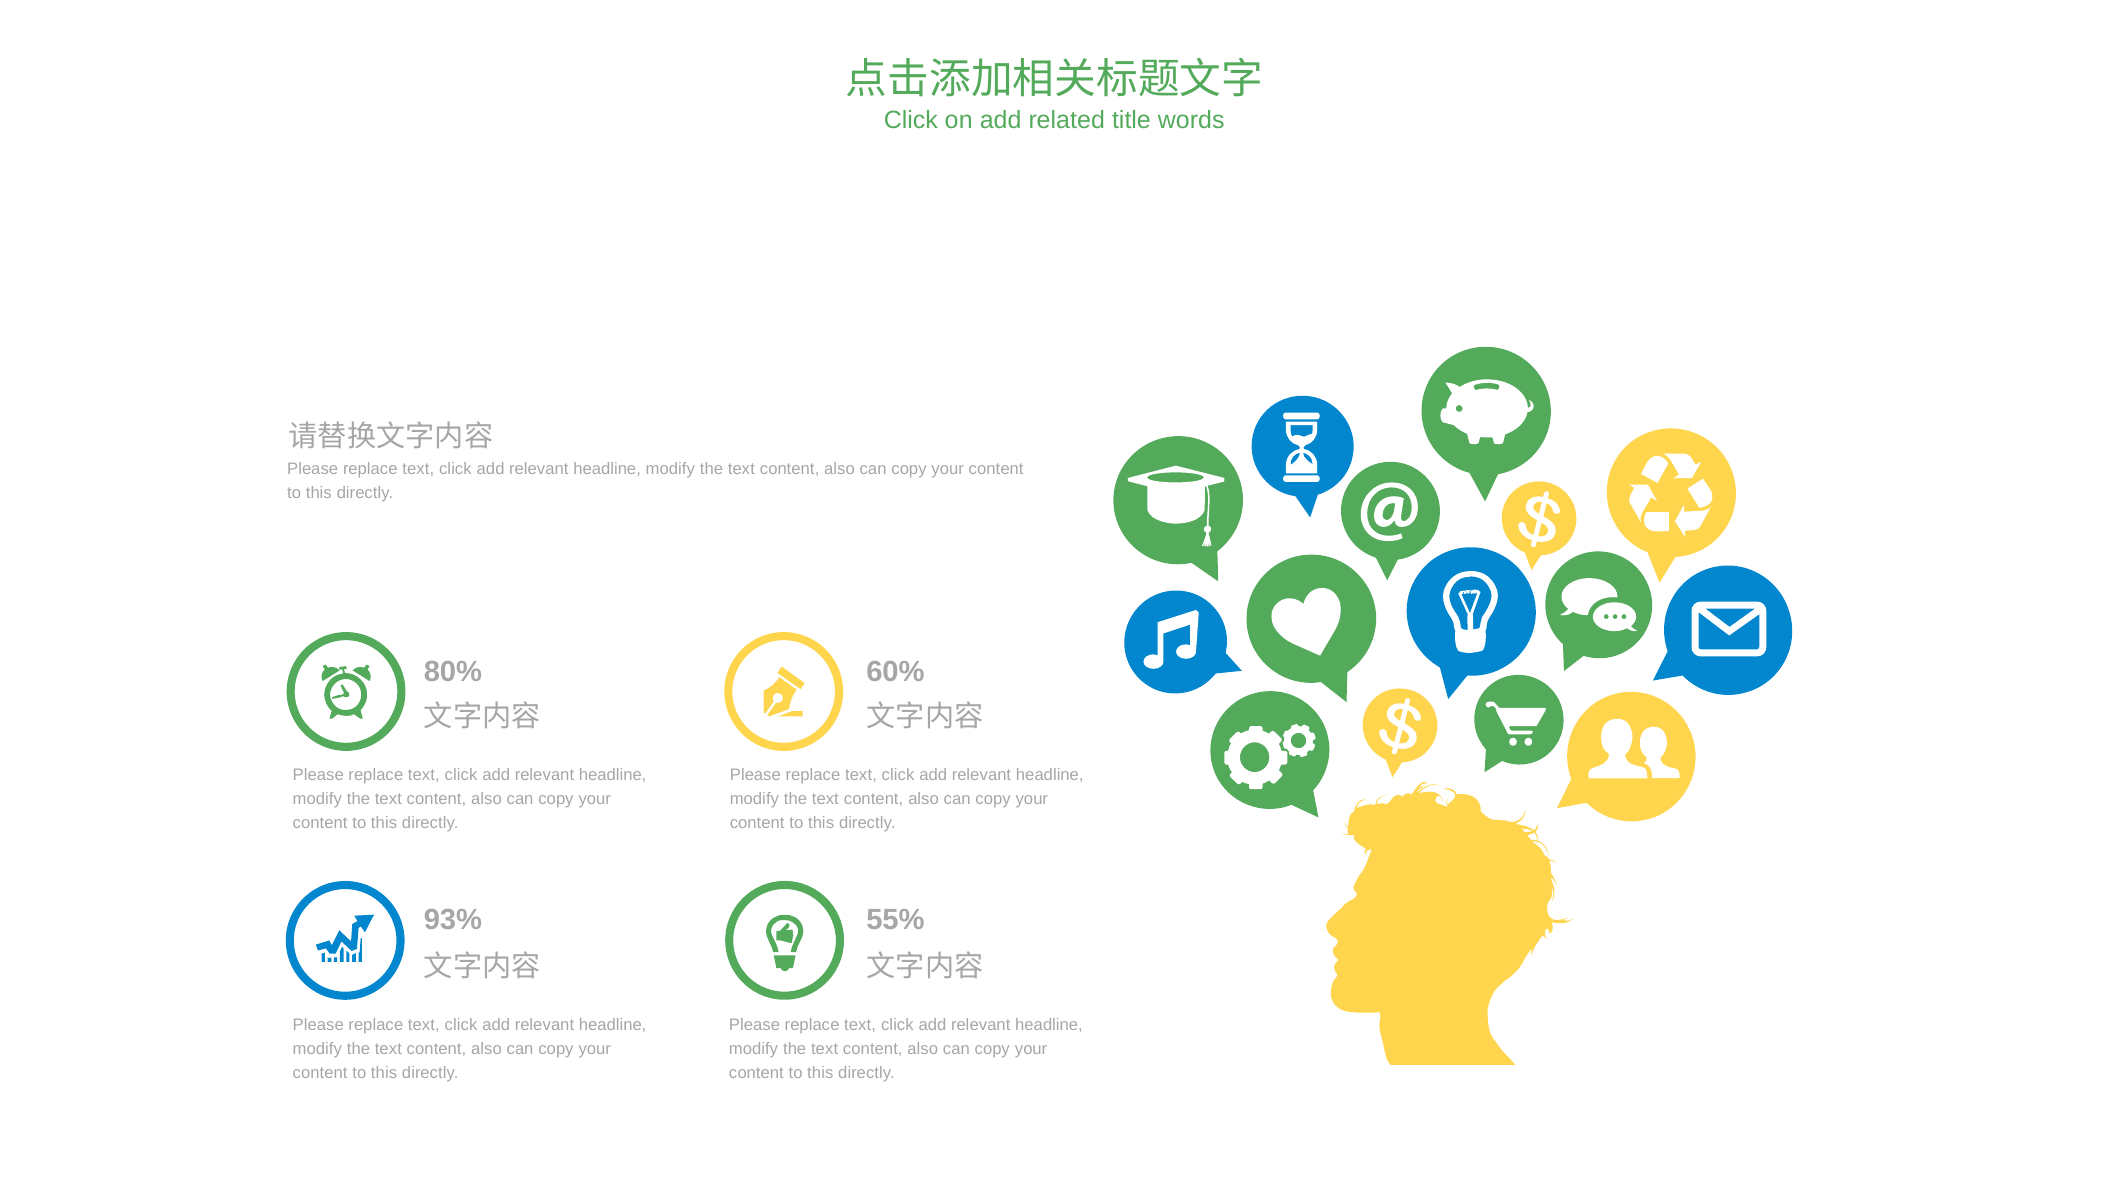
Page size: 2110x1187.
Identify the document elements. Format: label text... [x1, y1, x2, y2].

text_box Please replace text, click add relevant headline, modify the text content, also can copy your content to this directly. [278, 752, 672, 840]
text_box [352, 664, 371, 682]
text_box [773, 955, 796, 972]
text_box Click on add related title words [864, 95, 1246, 158]
text_box 点击添加相关标题文字 [803, 44, 1307, 107]
text_box Please replace text, click add relevant headline, modify the text content, also can copy your content to this directly. [715, 752, 1108, 840]
text_box 80% [408, 638, 498, 696]
text_box [339, 946, 344, 962]
text_box Please replace text, click add relevant headline, modify the text content, also can copy your content to this directly. [278, 1002, 672, 1090]
text_box 文字内容 [409, 682, 556, 740]
text_box 文字内容 [851, 682, 999, 740]
text_box [723, 631, 845, 752]
text_box Please replace text, click add relevant headline, modify the text content, also can copy your content to this directly. [714, 1002, 1108, 1090]
text_box [321, 952, 325, 962]
text_box [724, 879, 846, 1001]
text_box Please replace text, click add relevant headline, modify the text content, also can copy your content to this directly. [272, 446, 1051, 509]
text_box 请替换文字内容 [274, 402, 509, 446]
text_box 60% [851, 638, 940, 696]
text_box [284, 879, 406, 1001]
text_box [1108, 338, 1800, 1065]
text_box [766, 914, 804, 953]
text_box 文字内容 [851, 932, 999, 990]
text_box [358, 938, 362, 962]
text_box 文字内容 [409, 932, 556, 990]
text_box 55% [851, 886, 940, 943]
text_box [346, 950, 350, 962]
text_box [763, 666, 805, 717]
text_box 93% [408, 886, 498, 943]
text_box [285, 631, 407, 752]
text_box [321, 664, 367, 719]
text_box [315, 914, 375, 954]
